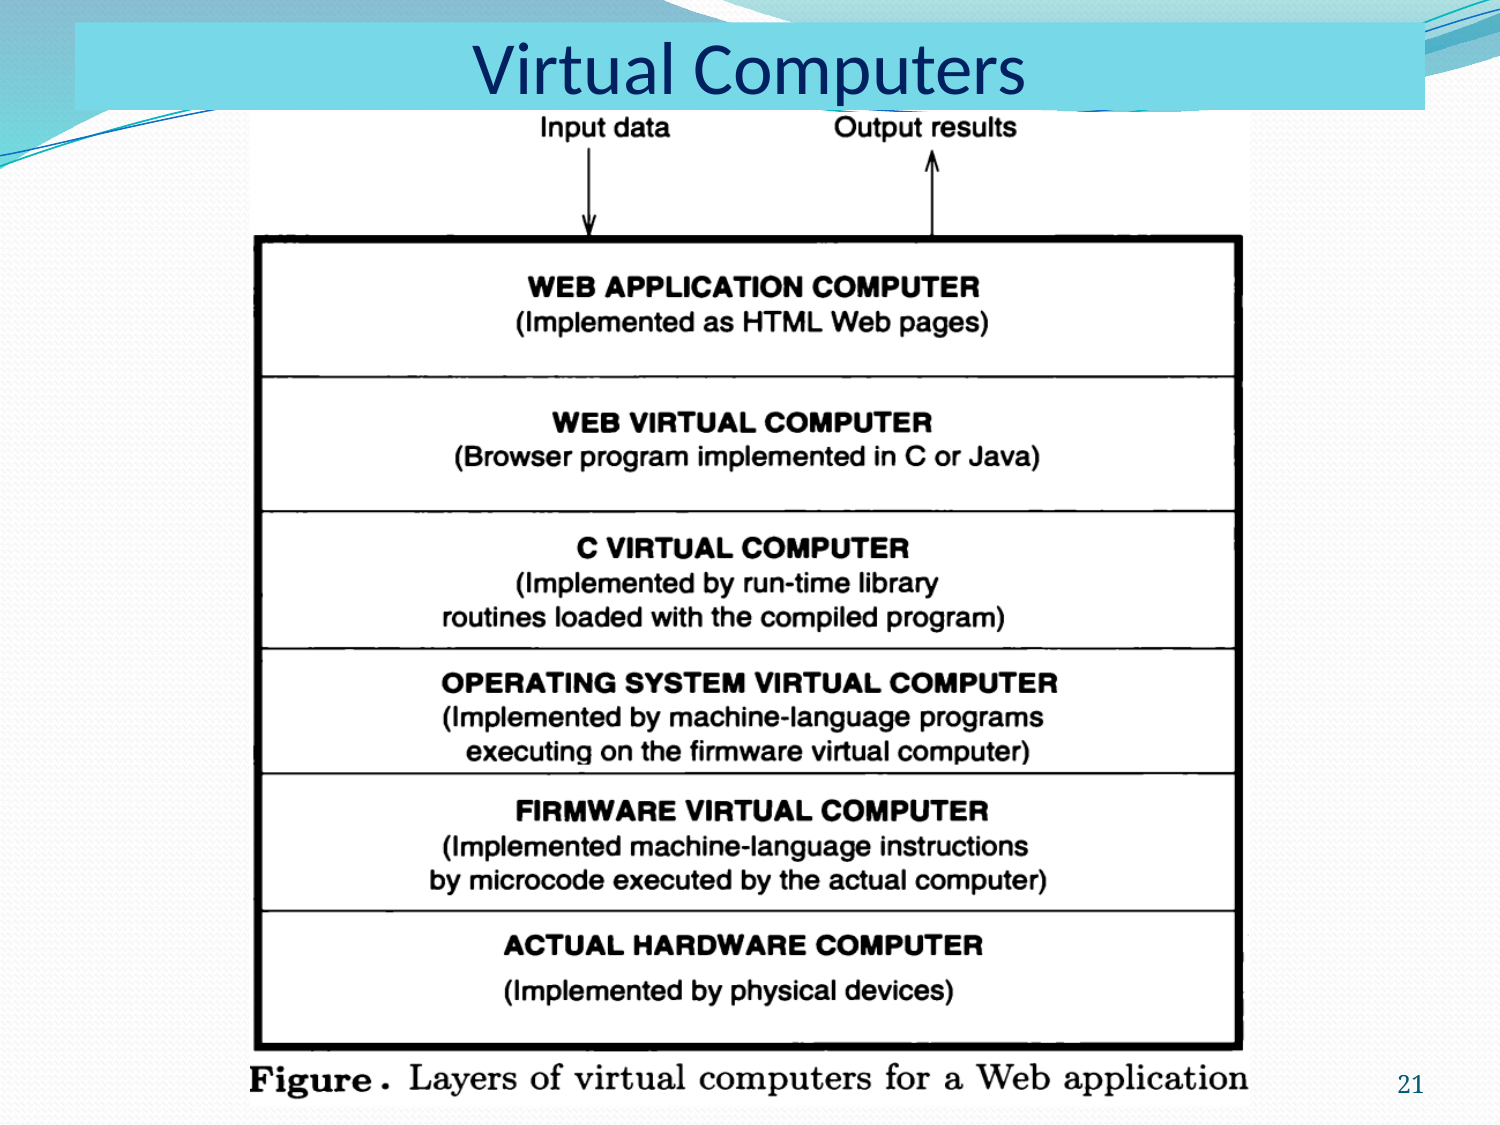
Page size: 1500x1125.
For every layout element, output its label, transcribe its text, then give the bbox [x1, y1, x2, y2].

slide_number 21 [1299, 1042, 1425, 1103]
title Virtual Computers [75, 22, 1425, 110]
picture [250, 112, 1251, 1106]
